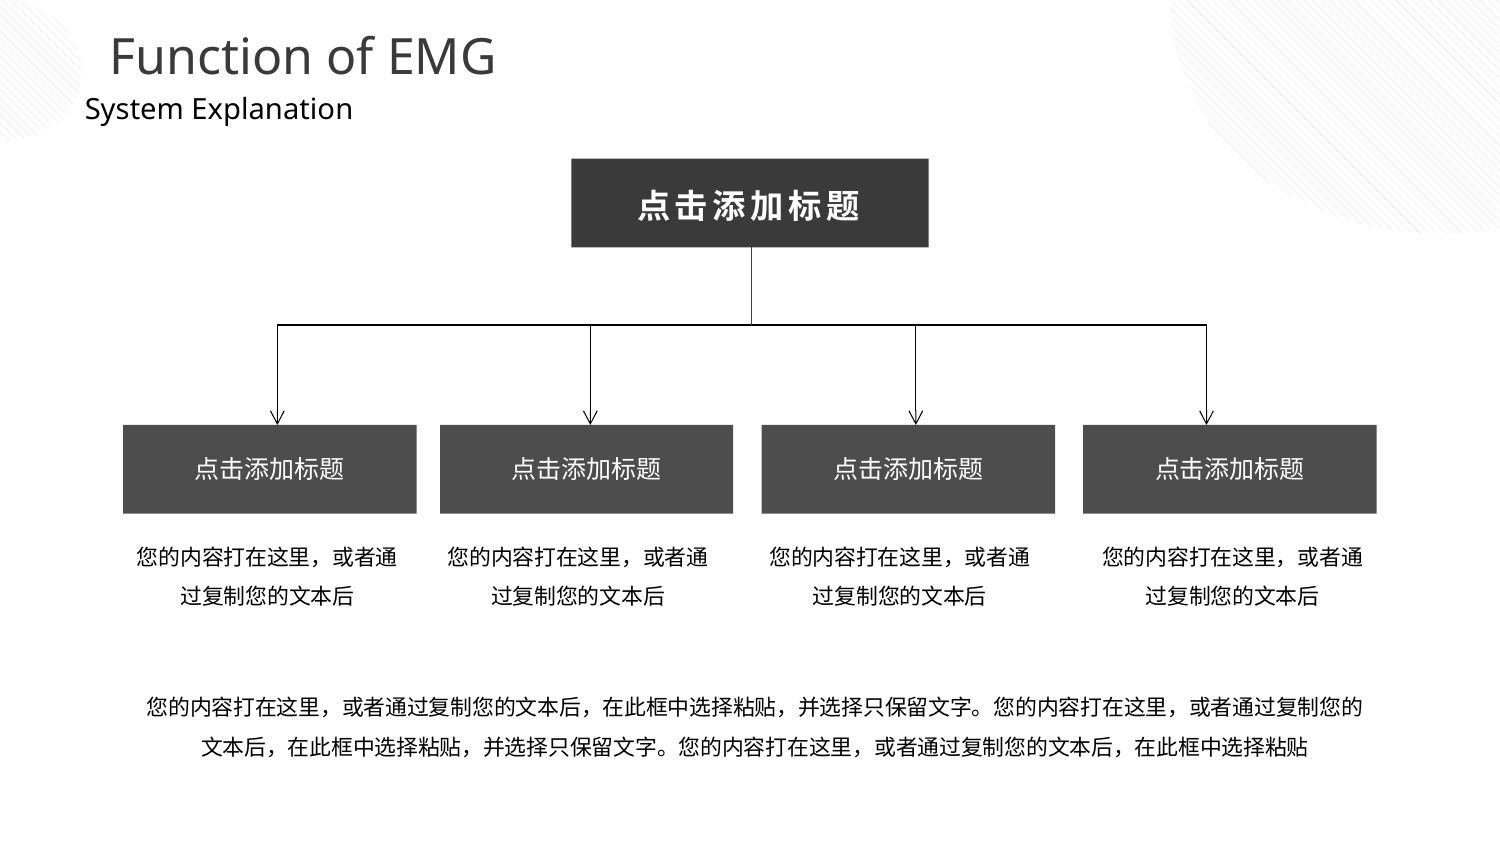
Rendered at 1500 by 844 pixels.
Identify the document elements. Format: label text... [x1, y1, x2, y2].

text_box 您的内容打在这里，或者通过复制您的文本后 [422, 522, 734, 617]
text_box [123, 158, 1377, 514]
text_box 您的内容打在这里，或者通过复制您的文本后 [744, 522, 1056, 617]
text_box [0, 0, 536, 142]
text_box 您的内容打在这里，或者通过复制您的文本后，在此框中选择粘贴，并选择只保留文字。您的内容打在这里，或者通过复制您的文本后，在此框中选择粘贴，并选择只保留文字。您的内容打在这里，或者通过复制您的文本后，在此框中选择粘贴 [123, 673, 1388, 767]
text_box 您的内容打在这里，或者通过复制您的文本后 [111, 522, 422, 617]
text_box 您的内容打在这里，或者通过复制您的文本后 [1077, 522, 1388, 617]
text_box [1169, 0, 1500, 235]
